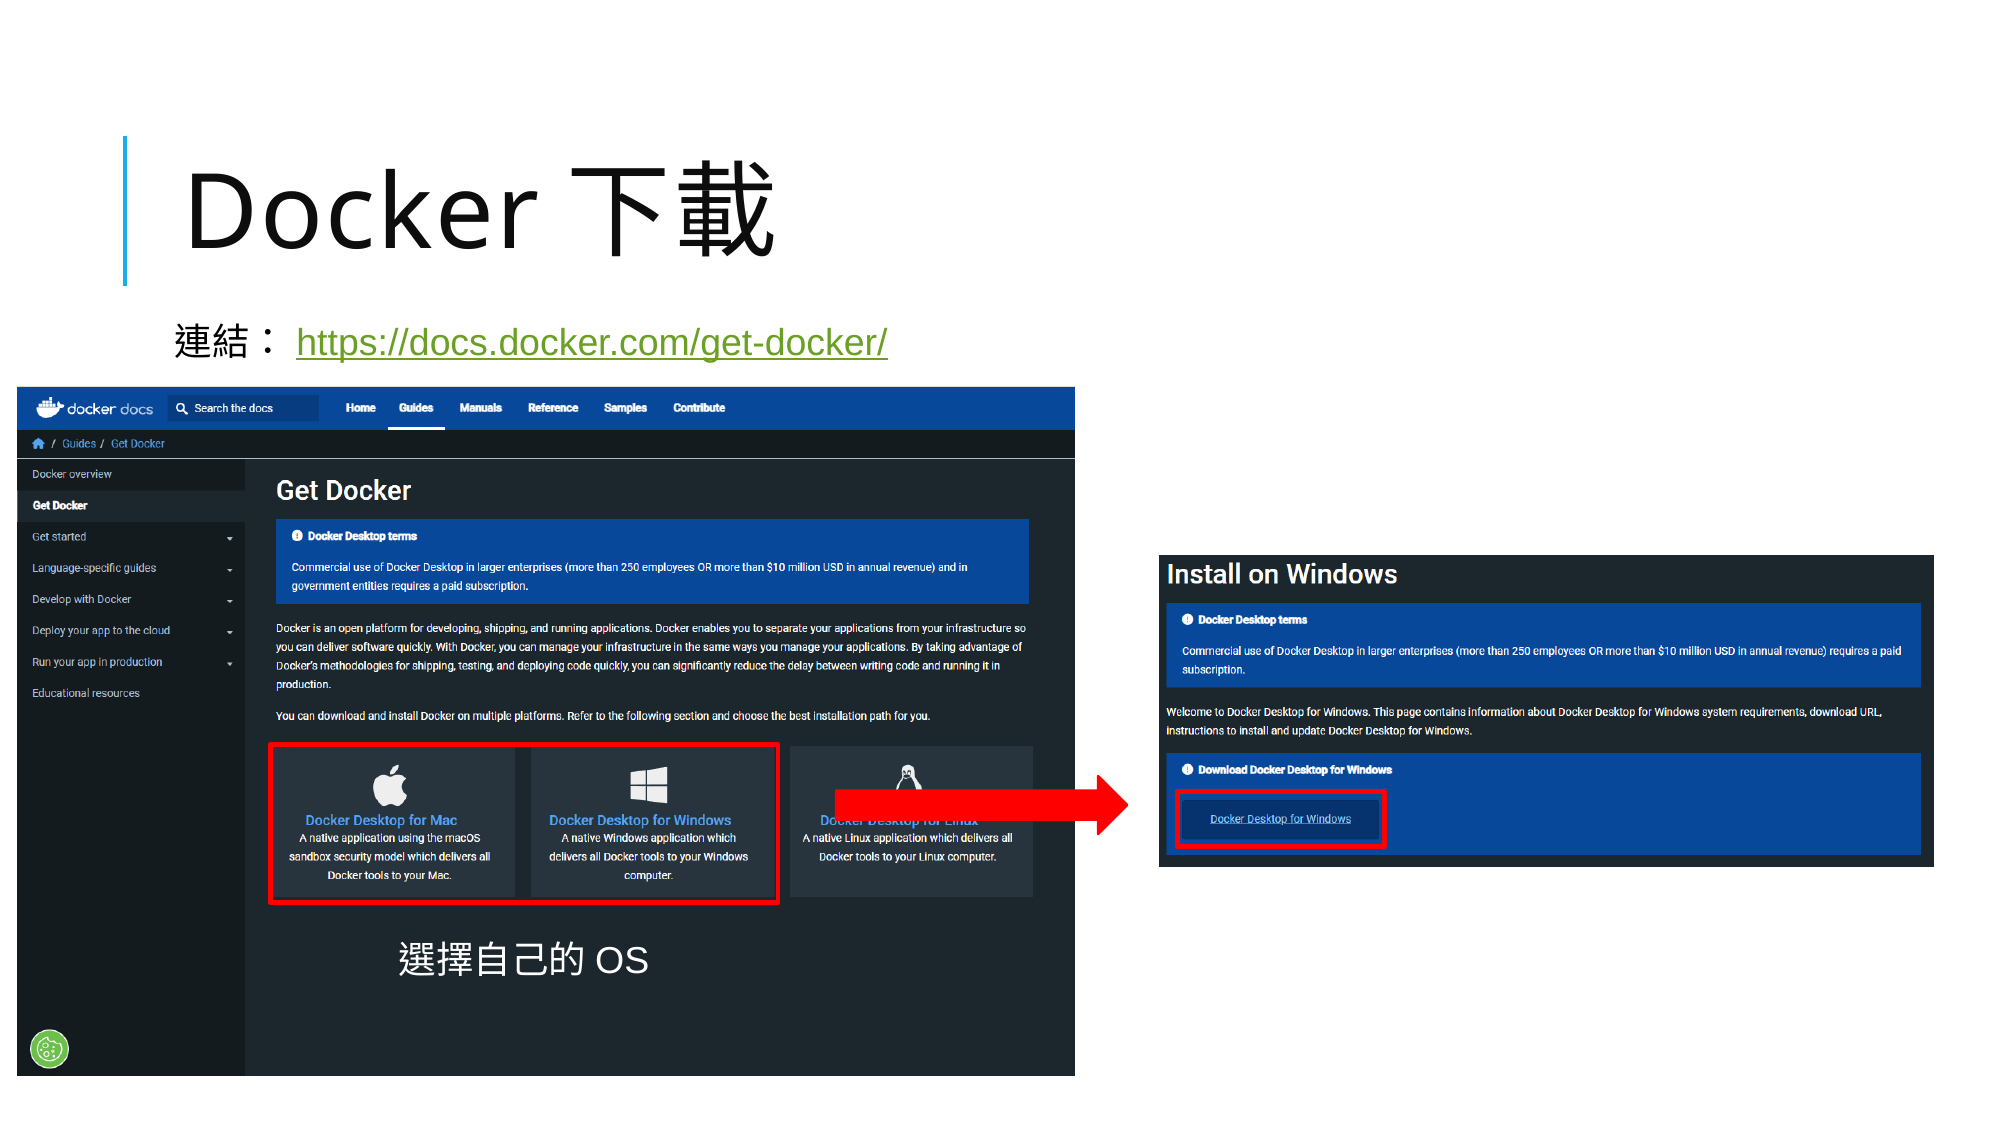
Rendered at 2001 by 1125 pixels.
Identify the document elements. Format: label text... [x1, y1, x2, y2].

text_box [1080, 774, 1128, 836]
picture [16, 386, 1075, 1076]
title Docker下載 [168, 96, 1763, 288]
text_box 連結：https://docs.docker.com/get-docker/ [160, 288, 1887, 371]
picture [1159, 555, 1934, 868]
